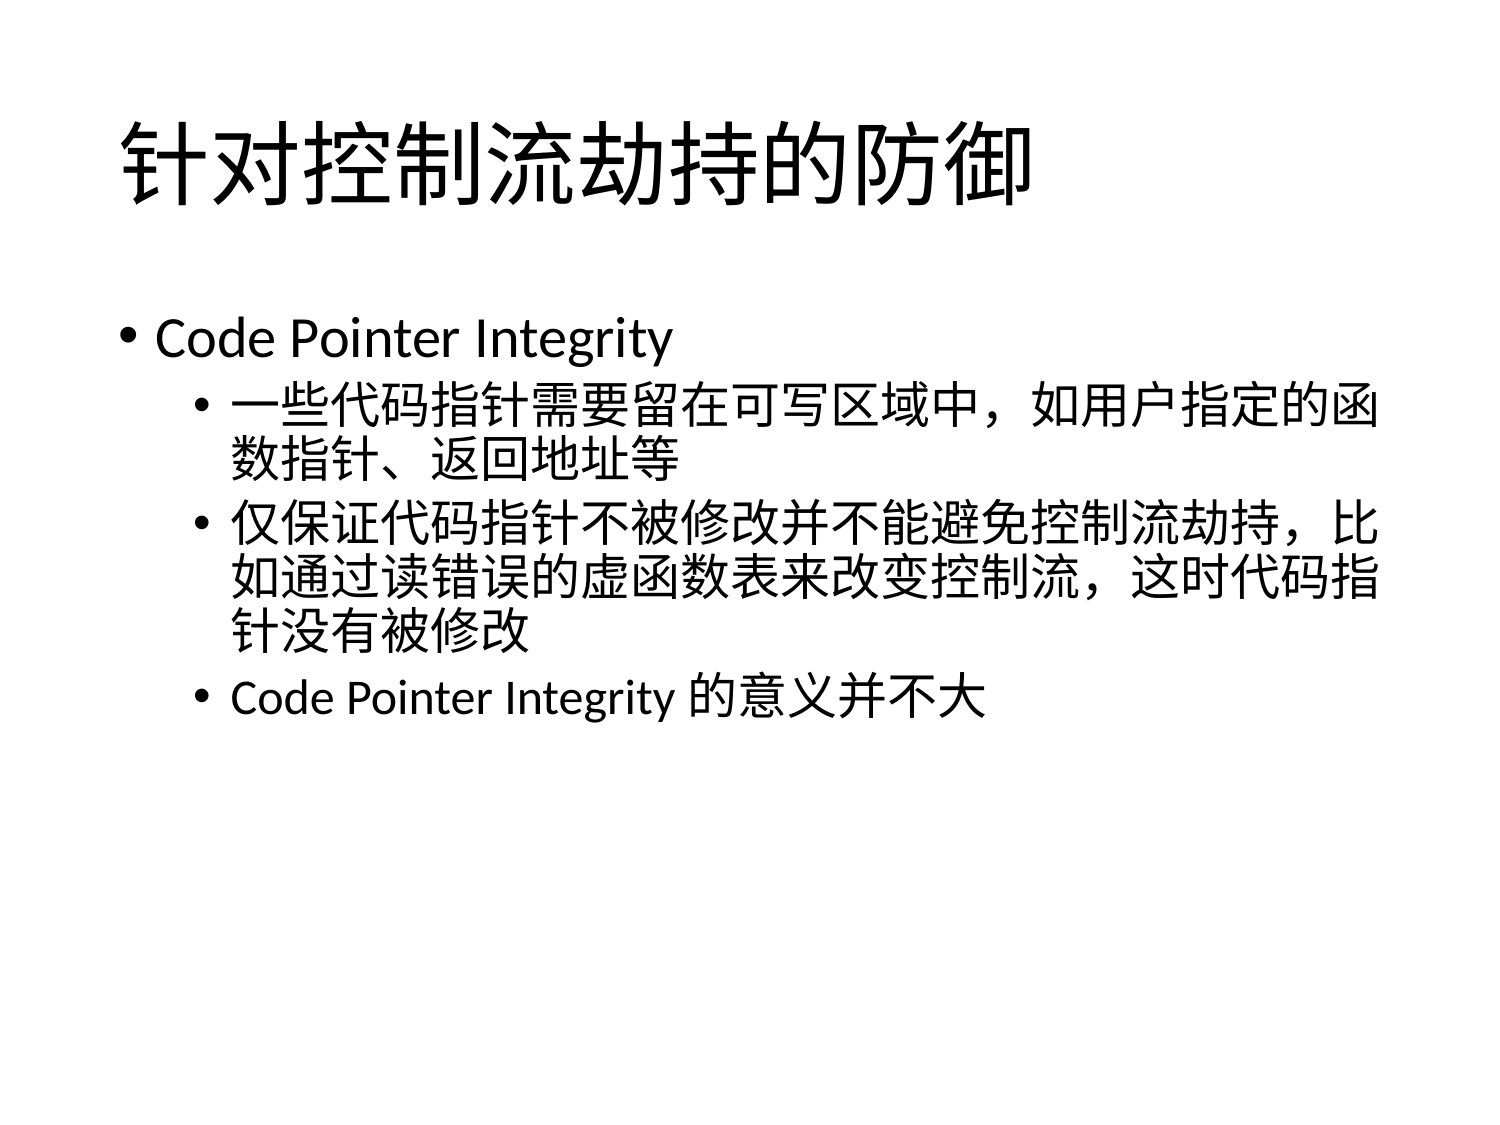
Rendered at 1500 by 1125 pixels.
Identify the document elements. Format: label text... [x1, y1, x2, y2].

title 针对控制流劫持的防御 [103, 59, 1397, 278]
list Code Pointer Integrity 一些代码指针需要留在可写区域中，如用户指定的函数指针、返回地址等 仅保证代码指针不被修改并不能避免控制流劫持，比如通过读错误的虚函数表来改变控制流，这时代码指针没有被修改 Code Pointer Integrity的意义并不大 [103, 299, 1397, 1014]
